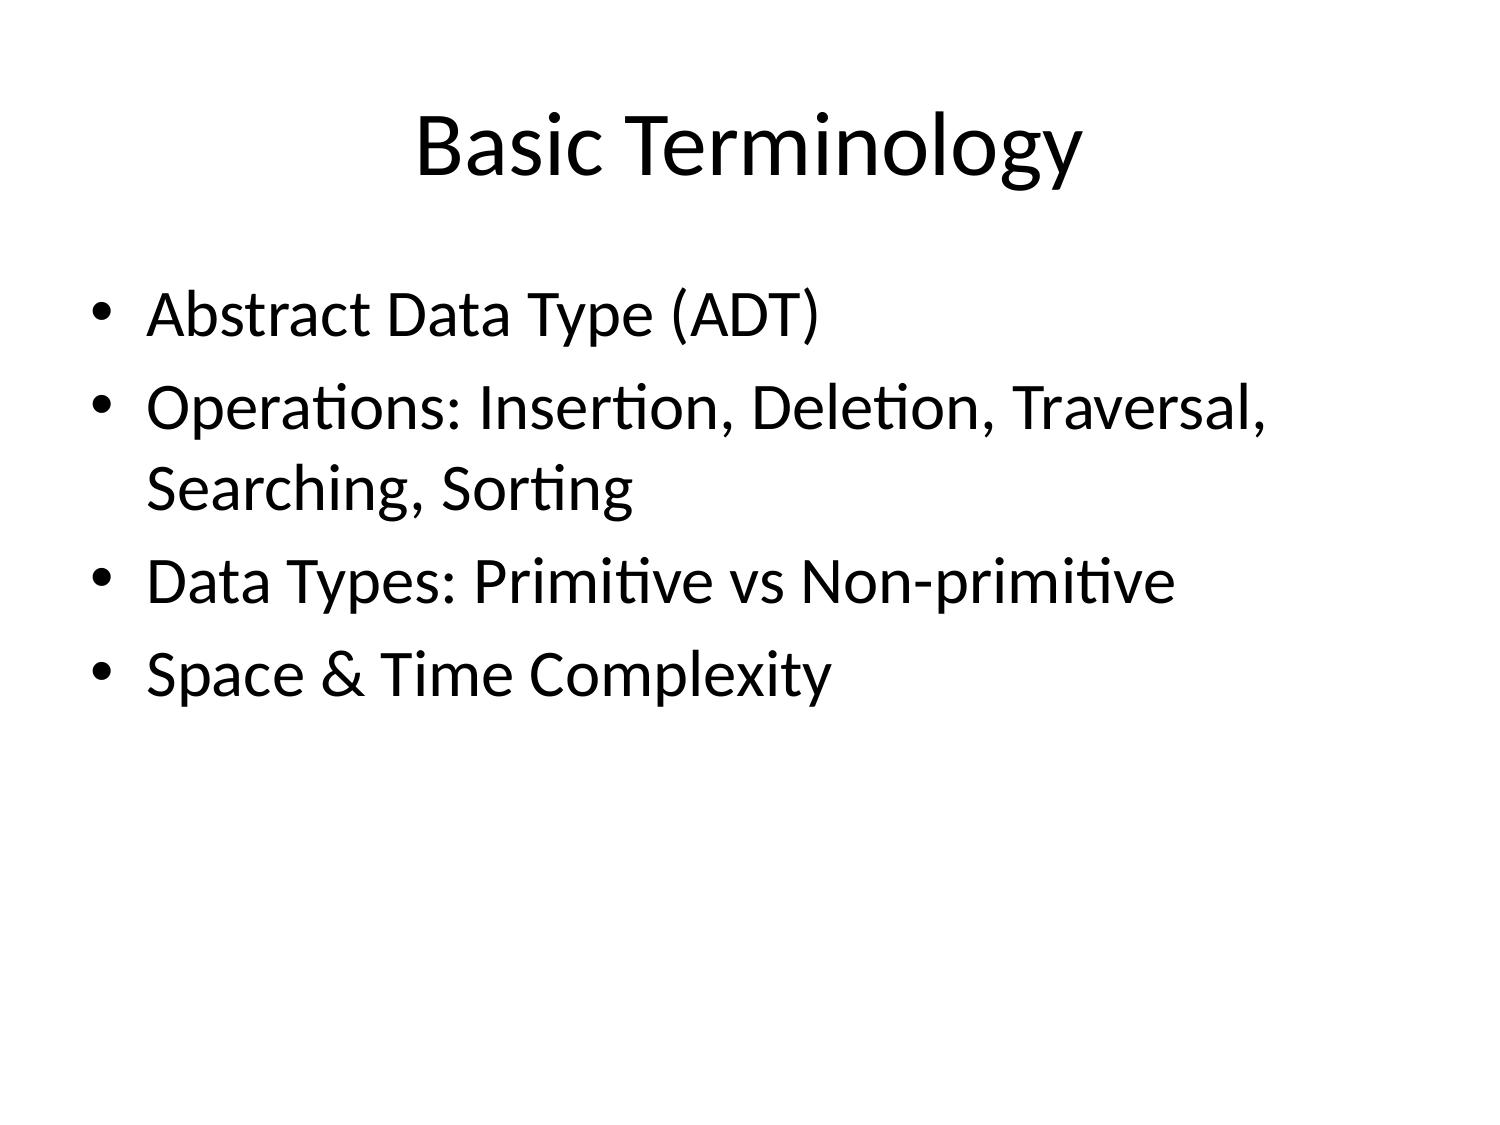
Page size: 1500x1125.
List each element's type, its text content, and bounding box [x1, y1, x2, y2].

title Basic Terminology [75, 45, 1425, 233]
list Abstract Data Type (ADT) Operations: Insertion, Deletion, Traversal, Searching, Sorting Data Types: Primitive vs Non-primitive Space & Time Complexity [75, 262, 1425, 1005]
